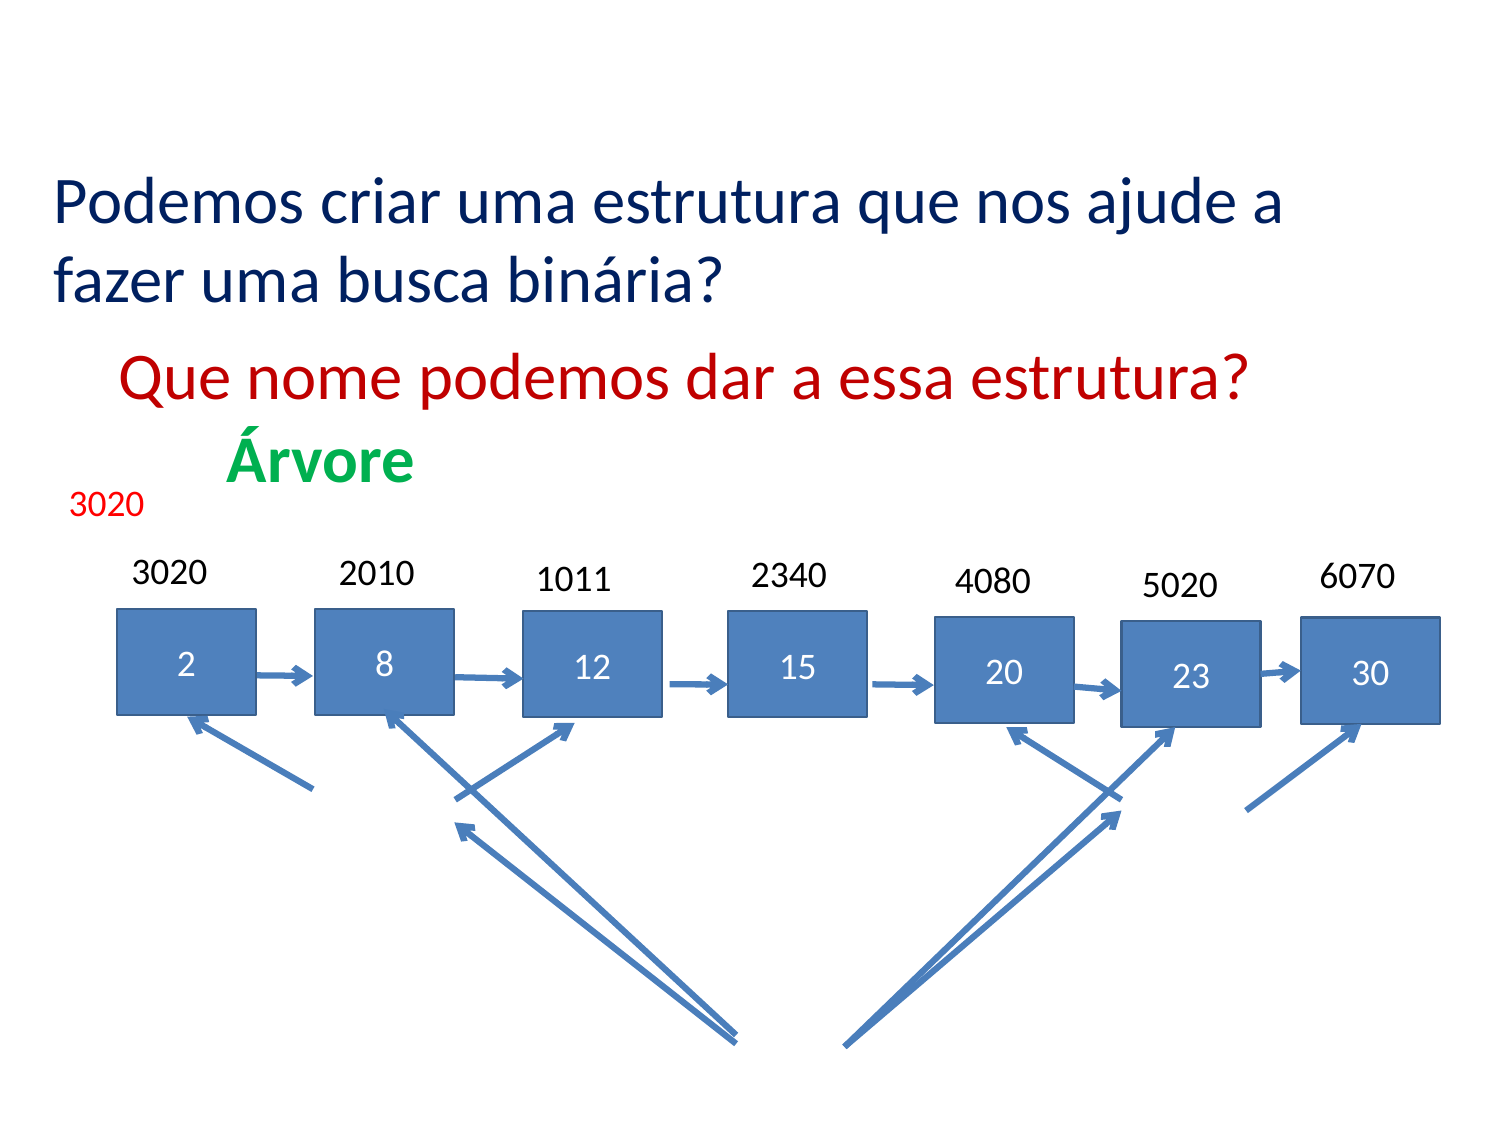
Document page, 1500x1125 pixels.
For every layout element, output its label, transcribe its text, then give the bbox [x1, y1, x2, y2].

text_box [1260, 670, 1301, 674]
text_box 5020 [1127, 552, 1268, 613]
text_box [1073, 686, 1122, 691]
text_box 23 [1120, 620, 1262, 728]
text_box Podemos criar uma estrutura que nos ajude a fazer uma busca binária? [39, 148, 1445, 324]
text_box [455, 722, 575, 800]
text_box 30 [1300, 616, 1441, 725]
text_box 3020 [116, 539, 258, 599]
text_box 15 [727, 610, 868, 718]
text_box 12 [522, 610, 663, 708]
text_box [187, 716, 313, 790]
text_box Árvore [212, 408, 524, 504]
text_box 1011 [520, 546, 662, 607]
text_box 2010 [323, 540, 465, 601]
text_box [844, 810, 1122, 1047]
text_box Que nome podemos dar a essa estrutura? [103, 325, 1388, 421]
text_box 8 [314, 608, 455, 716]
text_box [454, 822, 737, 1044]
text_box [383, 708, 737, 1035]
text_box 2 [116, 608, 257, 716]
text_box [844, 726, 1176, 1047]
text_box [1246, 723, 1362, 811]
text_box 3020 [53, 471, 160, 531]
text_box 2340 [736, 542, 877, 603]
text_box 4080 [940, 548, 1081, 609]
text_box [1006, 727, 1122, 800]
text_box 6070 [1304, 543, 1446, 604]
text_box 20 [934, 616, 1075, 724]
